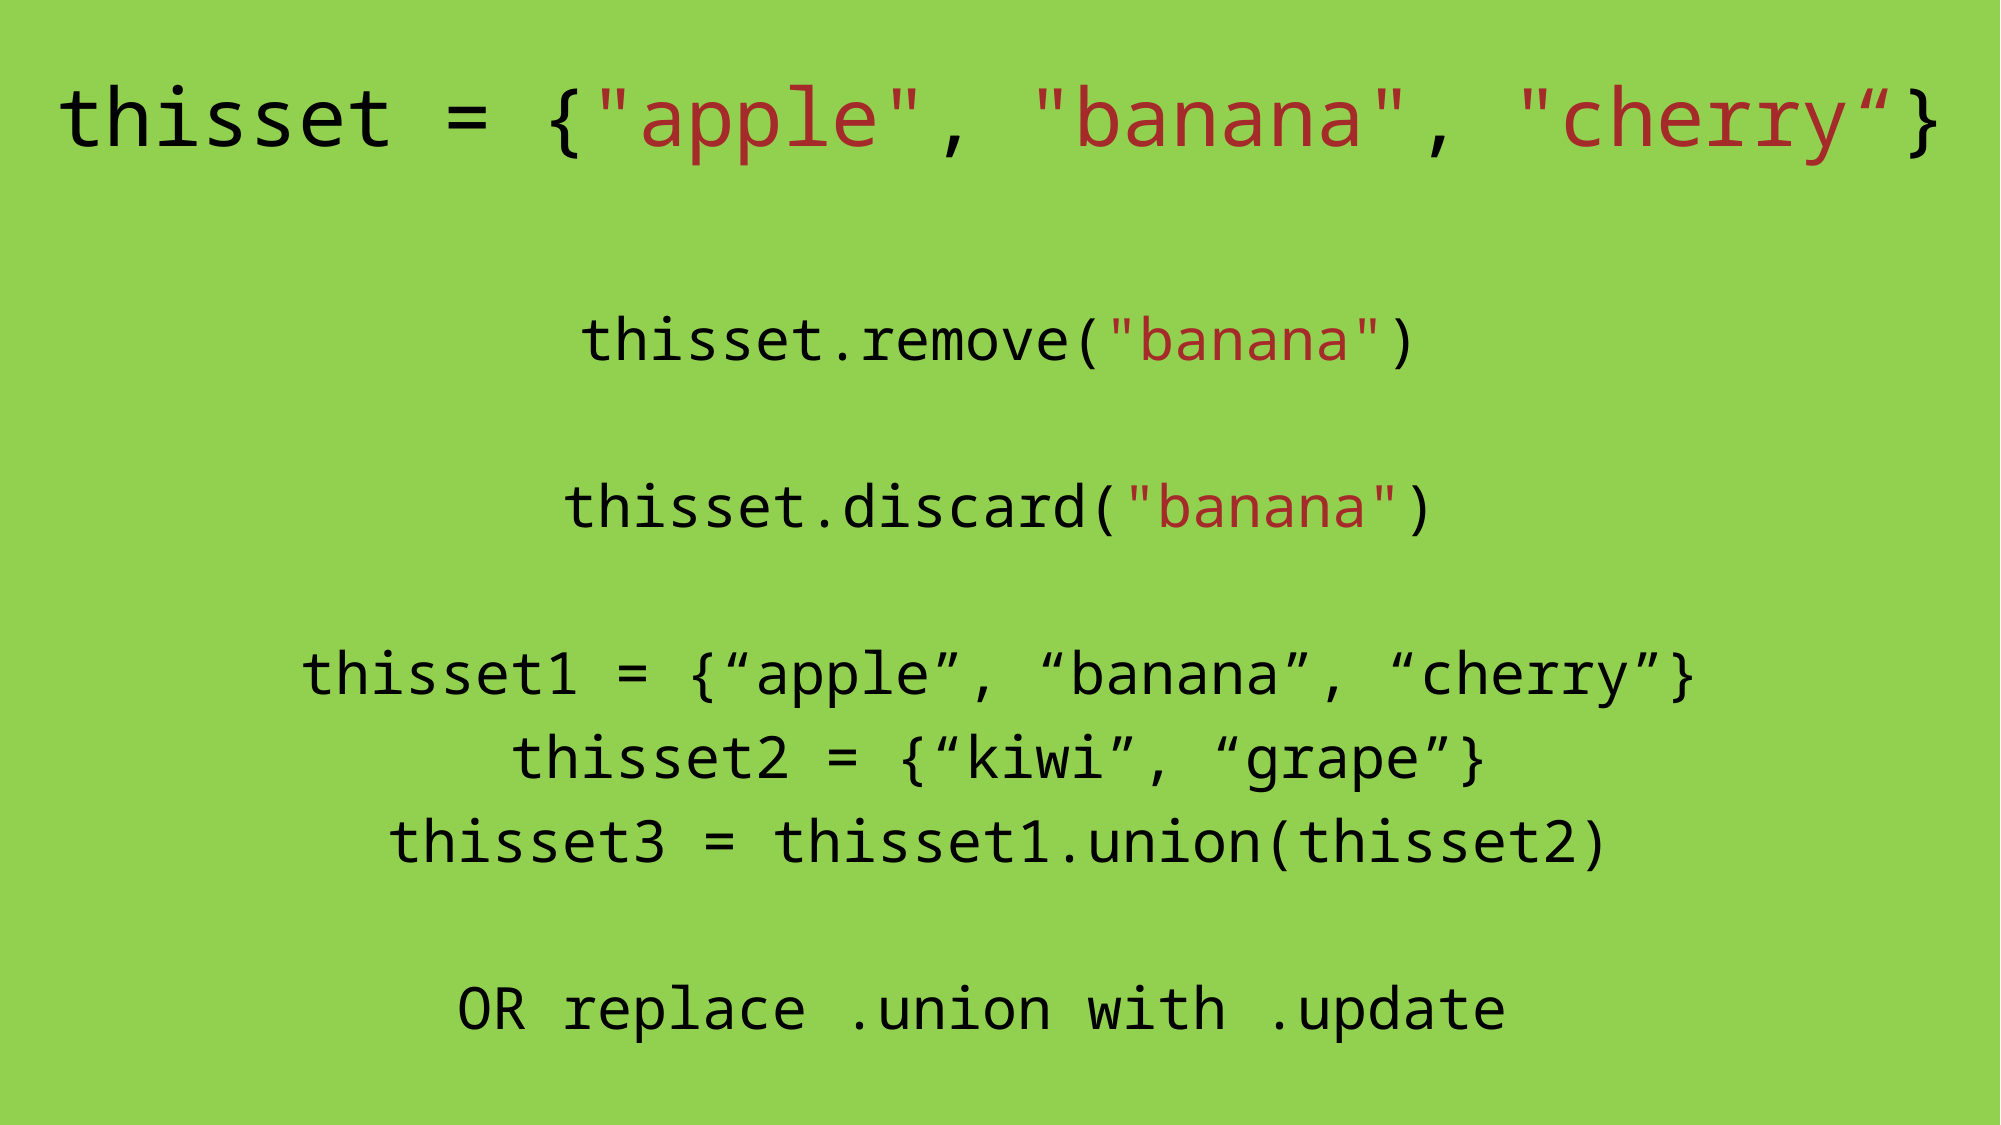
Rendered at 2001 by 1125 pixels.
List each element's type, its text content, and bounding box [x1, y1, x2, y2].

list thisset.remove("banana") thisset.discard("banana") thisset1 = {“apple”, “banana”, “cherry”} thisset2 = {“kiwi”, “grape”} thisset3 = thisset1.union(thisset2) OR replace .union with .update [28, 302, 1972, 1081]
title thisset = {"apple", "banana", "cherry“} [41, 59, 1972, 278]
